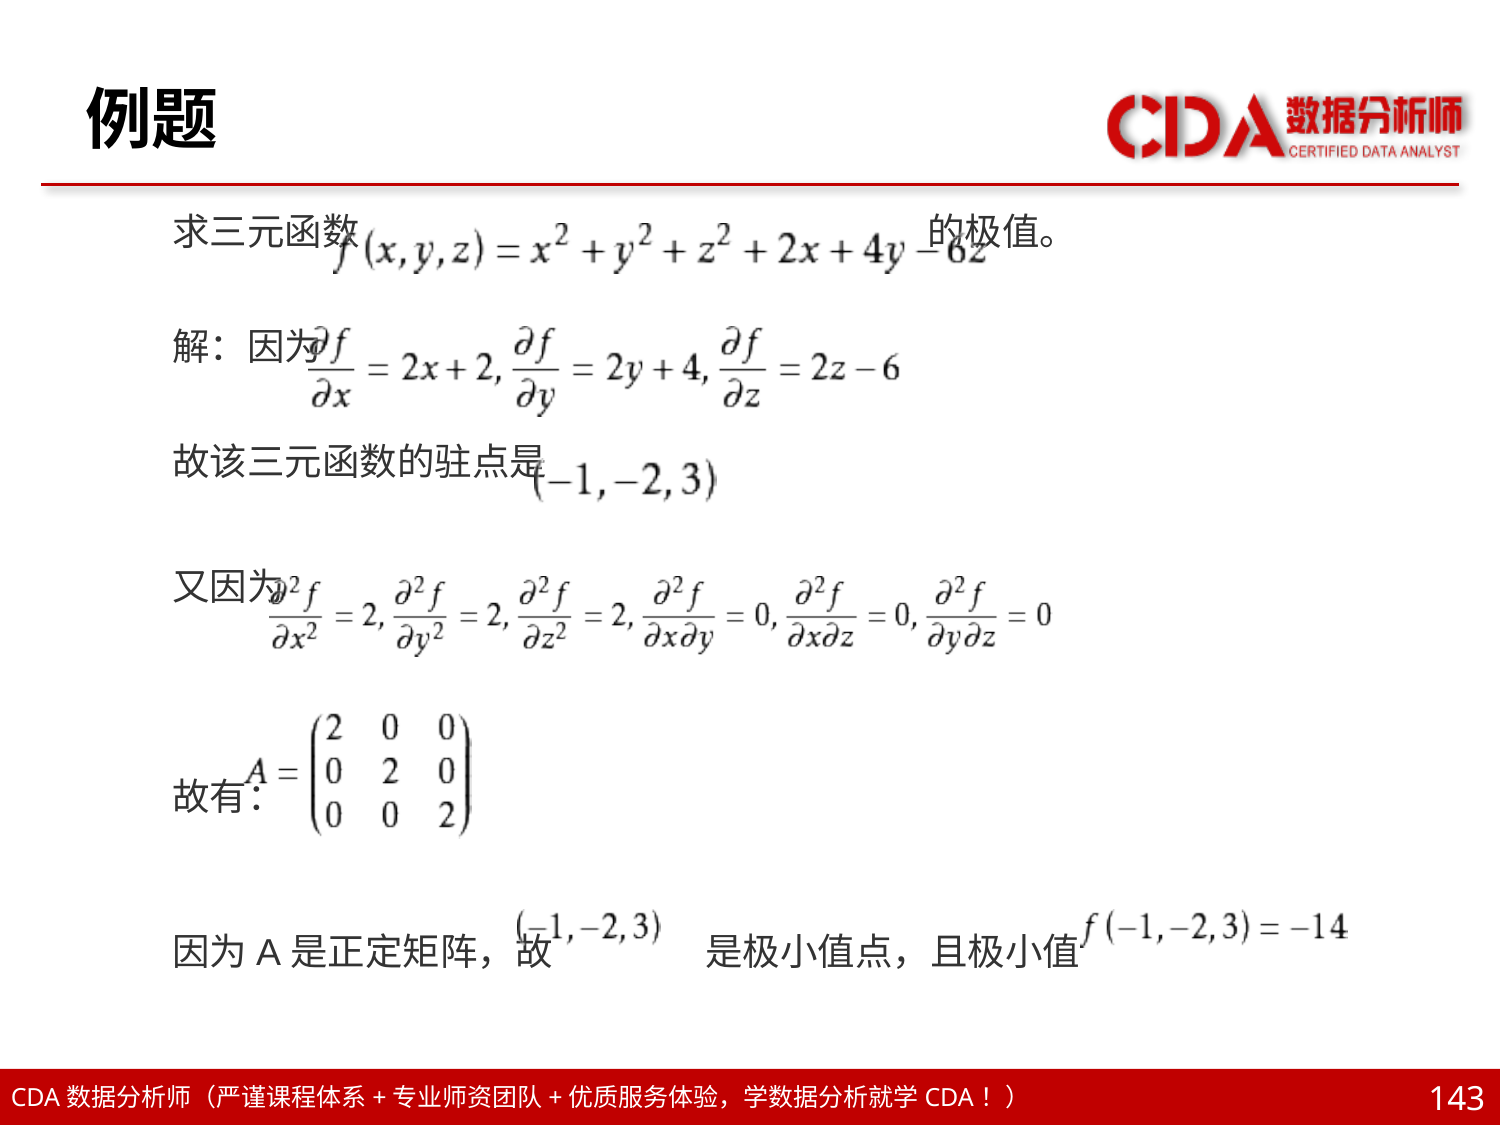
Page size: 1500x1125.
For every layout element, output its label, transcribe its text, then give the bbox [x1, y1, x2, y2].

picture [241, 712, 472, 839]
picture [1079, 909, 1348, 948]
picture [1364, 70, 1500, 174]
title 例题 [70, 59, 1364, 185]
text_box 求三元函数 的极值。 解：因为 故该三元函数的驻点是 又因为 故有： 因为A是正定矩阵，故 是极小值点，且极小值 [105, 222, 1388, 1011]
picture [308, 326, 902, 417]
picture [333, 223, 989, 274]
picture [269, 576, 1053, 658]
slide_number 143 [1373, 1069, 1500, 1125]
picture [517, 909, 661, 948]
picture [534, 458, 717, 506]
